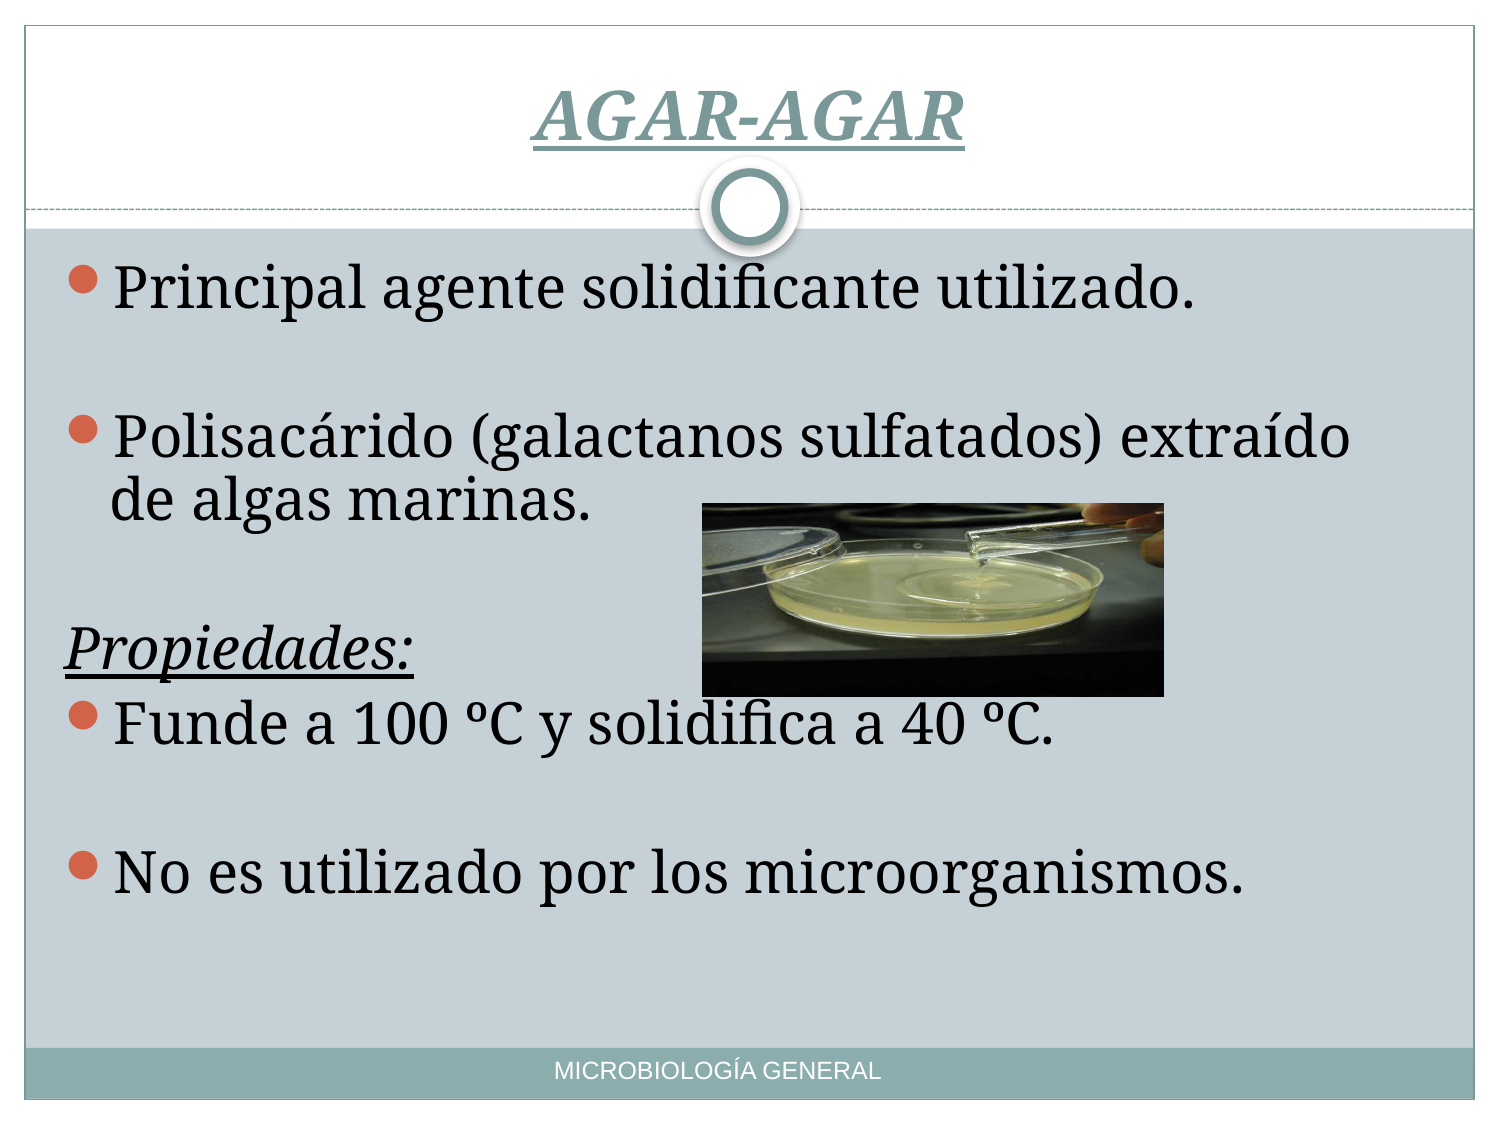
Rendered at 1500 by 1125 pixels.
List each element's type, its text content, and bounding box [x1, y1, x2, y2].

footer MICROBIOLOGÍA GENERAL [539, 1046, 1014, 1125]
title AGAR-AGAR [49, 37, 1450, 163]
picture [702, 503, 1164, 697]
list Principal agente solidificante utilizado. Polisacárido (galactanos sulfatados) extraído de algas marinas. Propiedades: Funde a 100 ºC y solidifica a 40 ºC. No es utilizado por los microorganismos. [49, 250, 1445, 1001]
